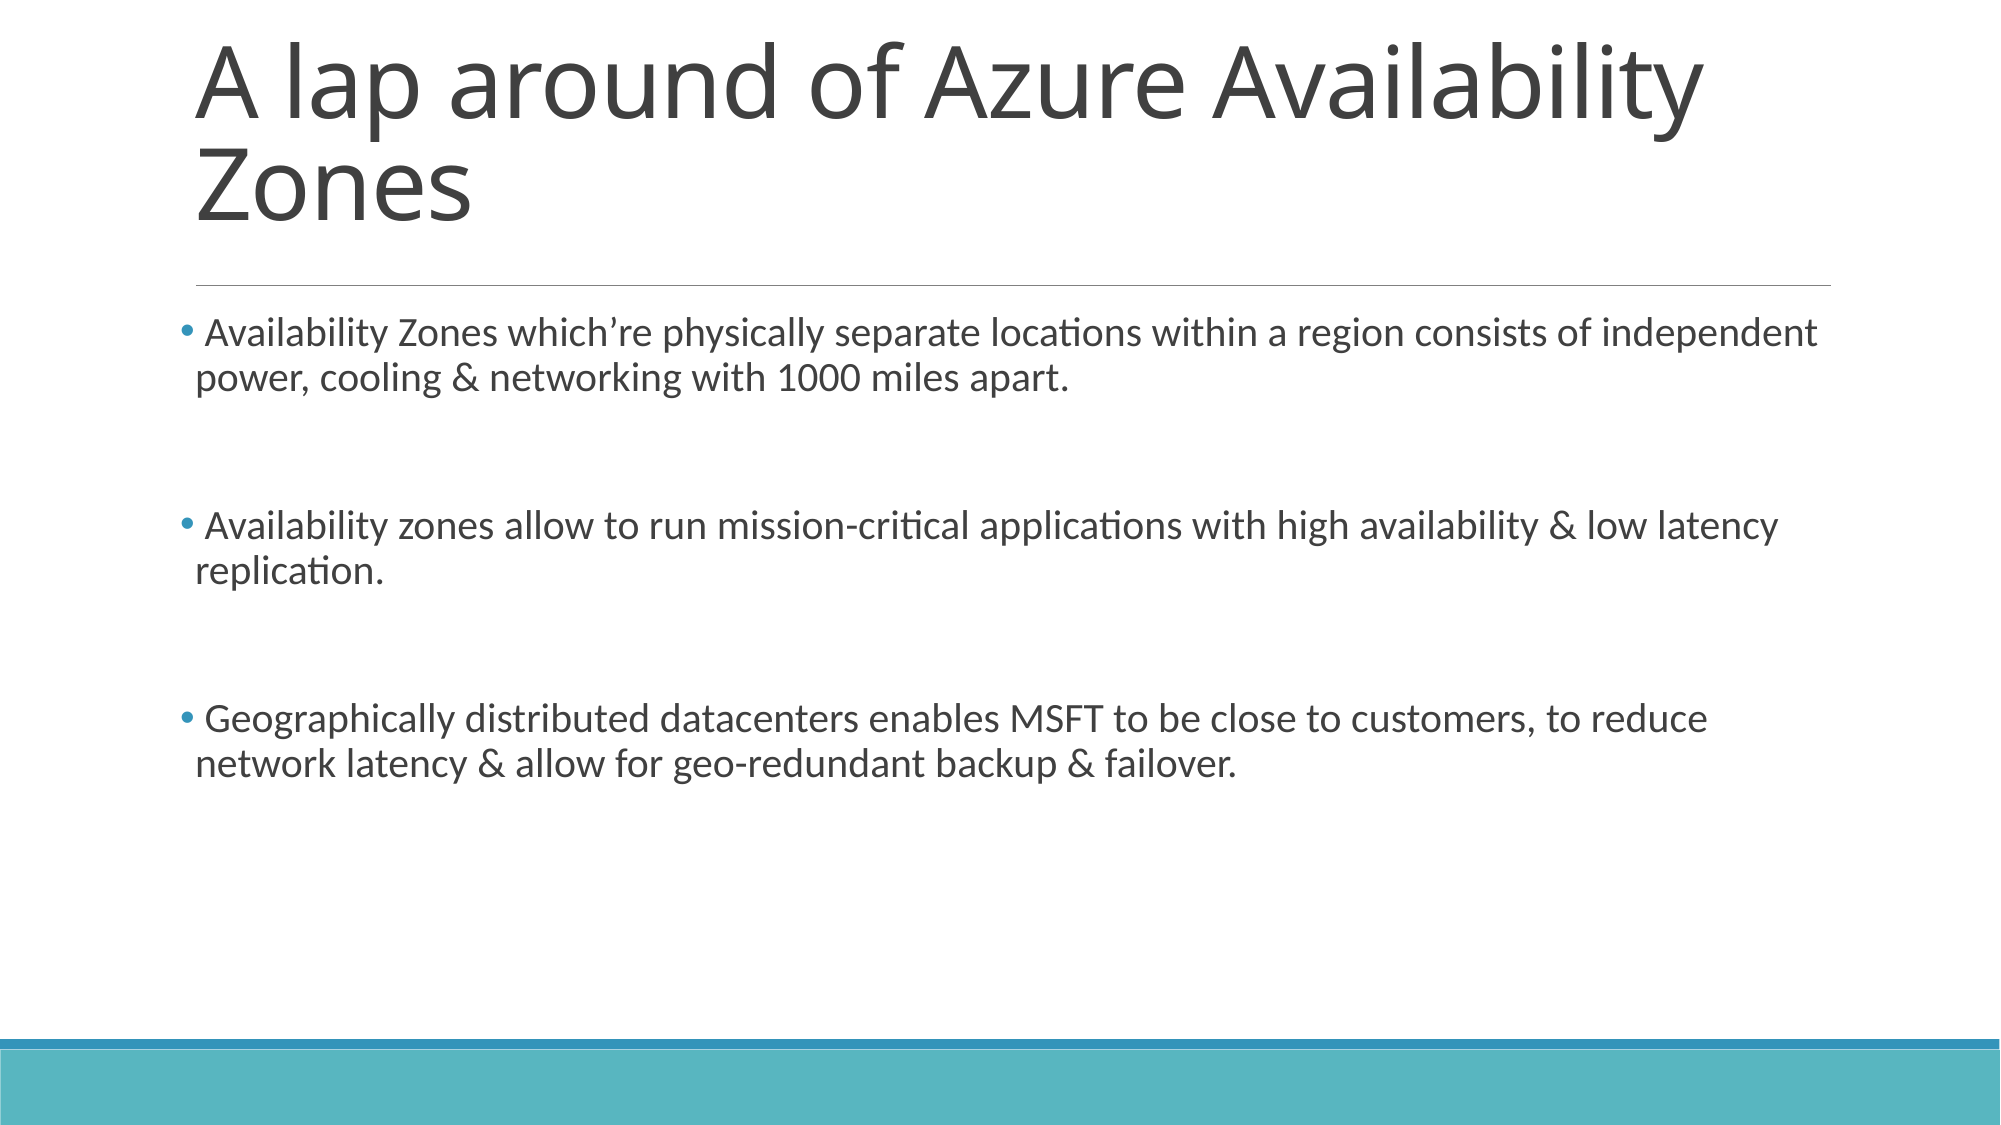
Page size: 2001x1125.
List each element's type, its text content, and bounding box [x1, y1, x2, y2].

list Availability Zones which’re physically separate locations within a region consists of independent power, cooling & networking with 1000 miles apart. Availability zones allow to run mission-critical applications with high availability & low latency replication. Geographically distributed datacenters enables MSFT to be close to customers, to reduce network latency & allow for geo-redundant backup & failover. [180, 302, 1830, 963]
title A lap around of Azure Availability Zones [180, 47, 1830, 249]
